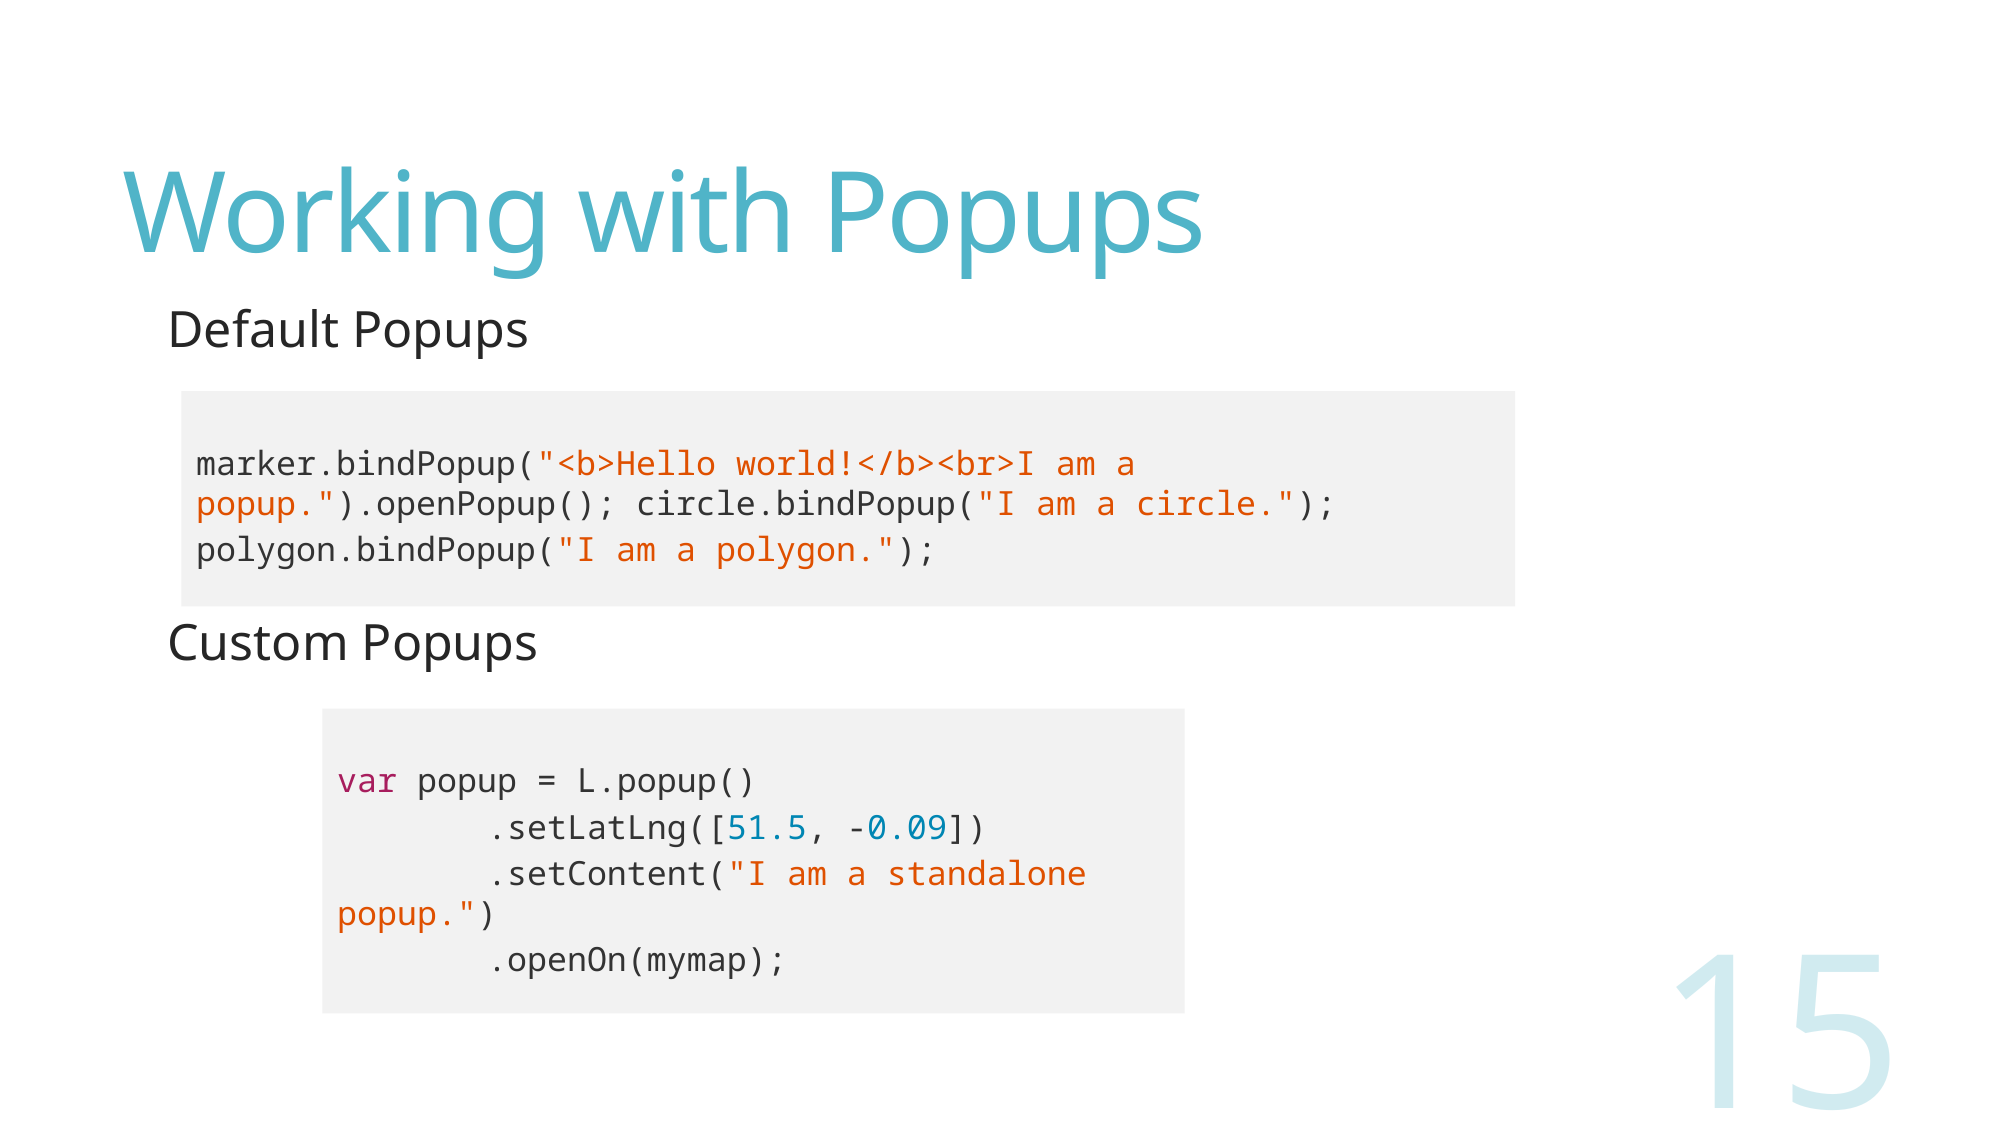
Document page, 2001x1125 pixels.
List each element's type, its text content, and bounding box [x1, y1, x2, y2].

text_box marker.bindPopup("<b>Hello world!</b><br>I am a popup.").openPopup(); circle.bindPopup("I am a circle."); polygon.bindPopup("I am a polygon."); [181, 391, 1516, 607]
title Working with Popups [107, 81, 1875, 354]
slide_number 15 [1437, 963, 1918, 1125]
list Default Popups Custom Popups [137, 299, 1863, 1043]
text_box var popup = L.popup() .setLatLng([51.5, -0.09]) .setContent("I am a standalone popup.") .openOn(mymap); [322, 708, 1185, 1014]
